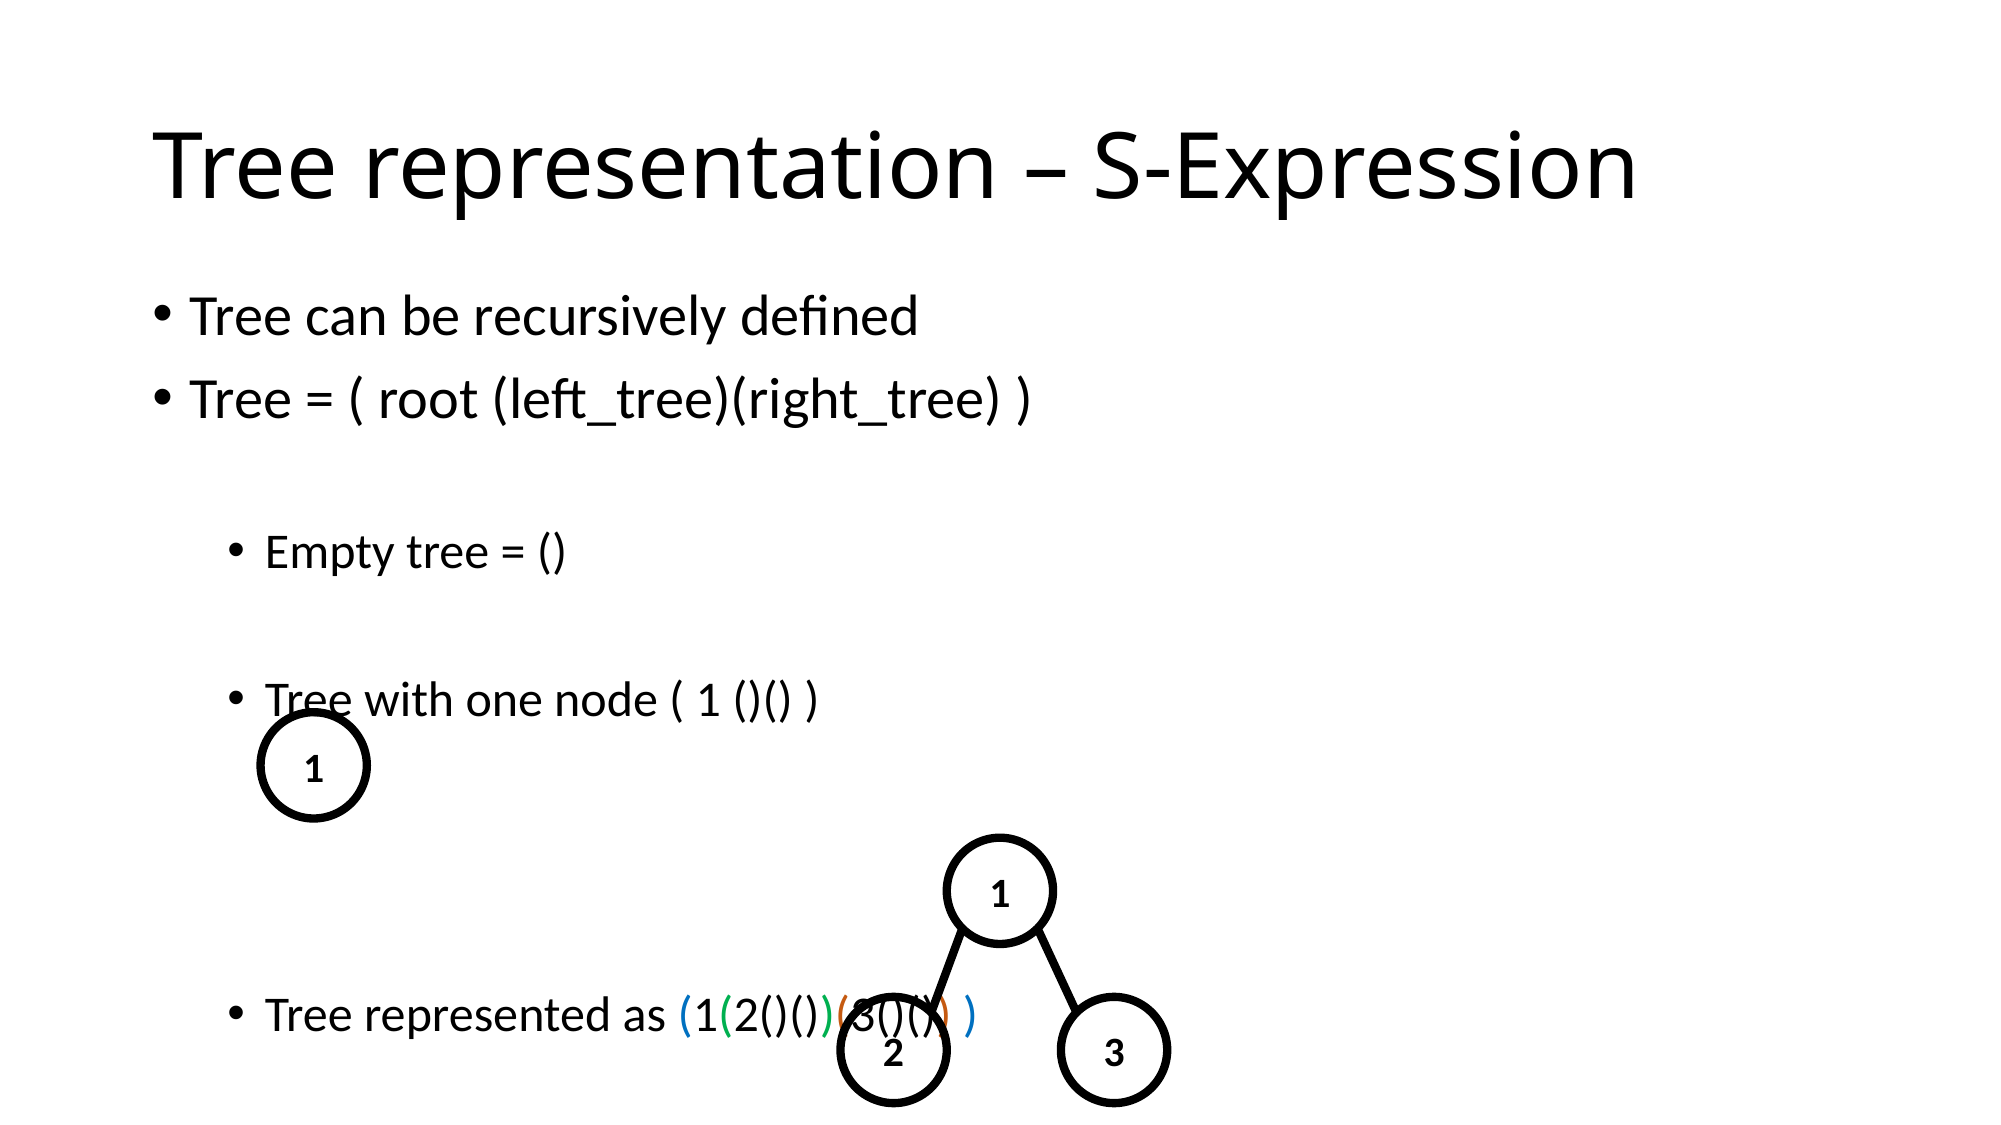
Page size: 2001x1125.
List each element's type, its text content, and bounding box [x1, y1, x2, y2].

text_box 2 [839, 995, 948, 1105]
text_box 1 [945, 836, 1055, 946]
list Tree can be recursively defined Tree = ( root (left_tree)(right_tree) ) Empty tree = () Tree with one node ( 1 ()() ) Tree represented as (1(2()())(3()()) ) [137, 277, 1863, 992]
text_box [931, 928, 963, 1013]
title Tree representation – S-Expression [137, 59, 1863, 277]
text_box 1 [259, 711, 368, 820]
text_box 3 [1059, 995, 1169, 1105]
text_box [1037, 928, 1077, 1013]
